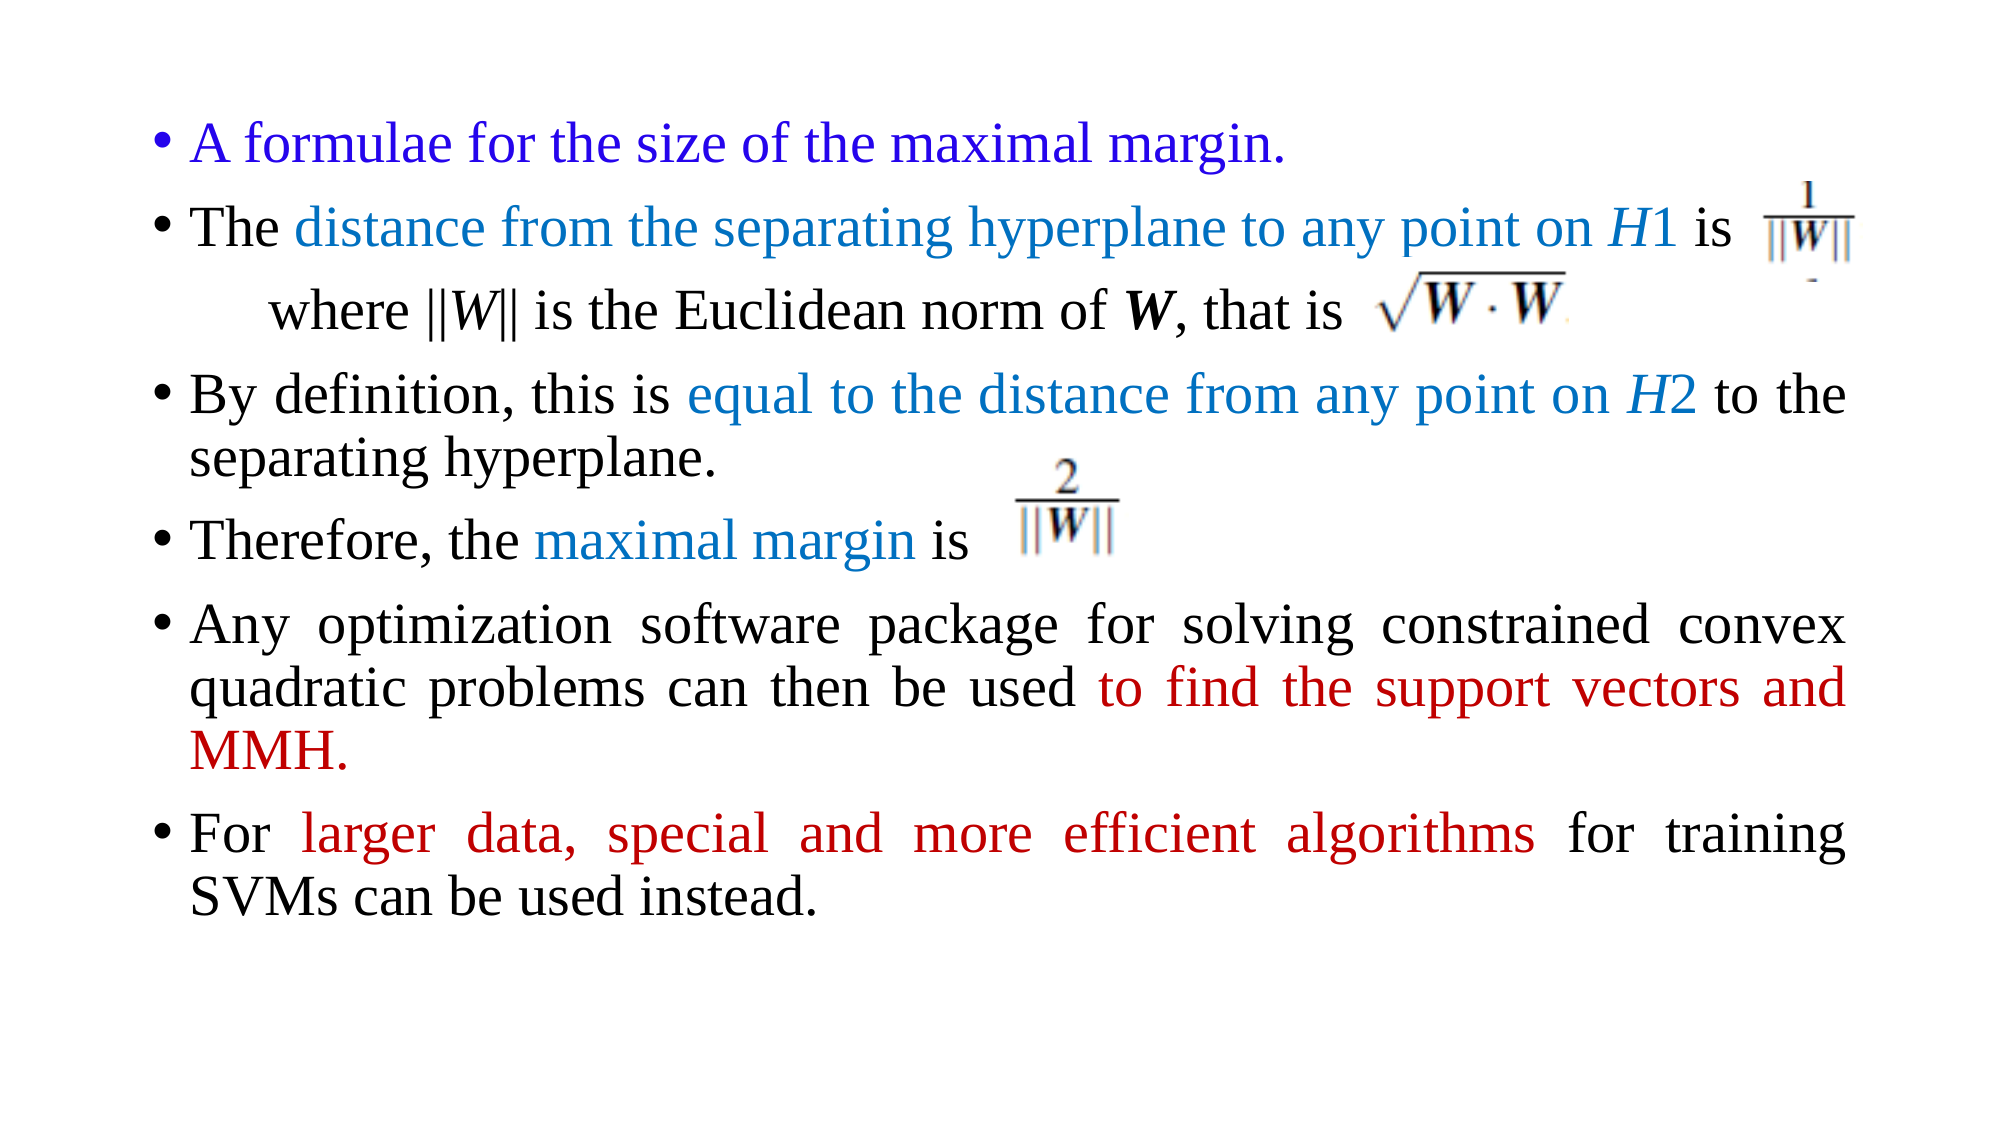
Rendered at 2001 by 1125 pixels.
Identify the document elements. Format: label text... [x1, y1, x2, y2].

picture [1744, 181, 1863, 282]
list A formulae for the size of the maximal margin. The distance from the separating hyperplane to any point on H1 is where ||W|| is the Euclidean norm of W, that is By definition, this is equal to the distance from any point on H2 to the separating hyperplane. Therefore, the maximal margin is Any optimization software package for solving constrained convex quadratic problems can then be used to find the support vectors and MMH. For larger data, special and more efficient algorithms for training SVMs can be used instead. [137, 104, 1863, 1027]
picture [999, 454, 1129, 566]
picture [1368, 257, 1569, 348]
